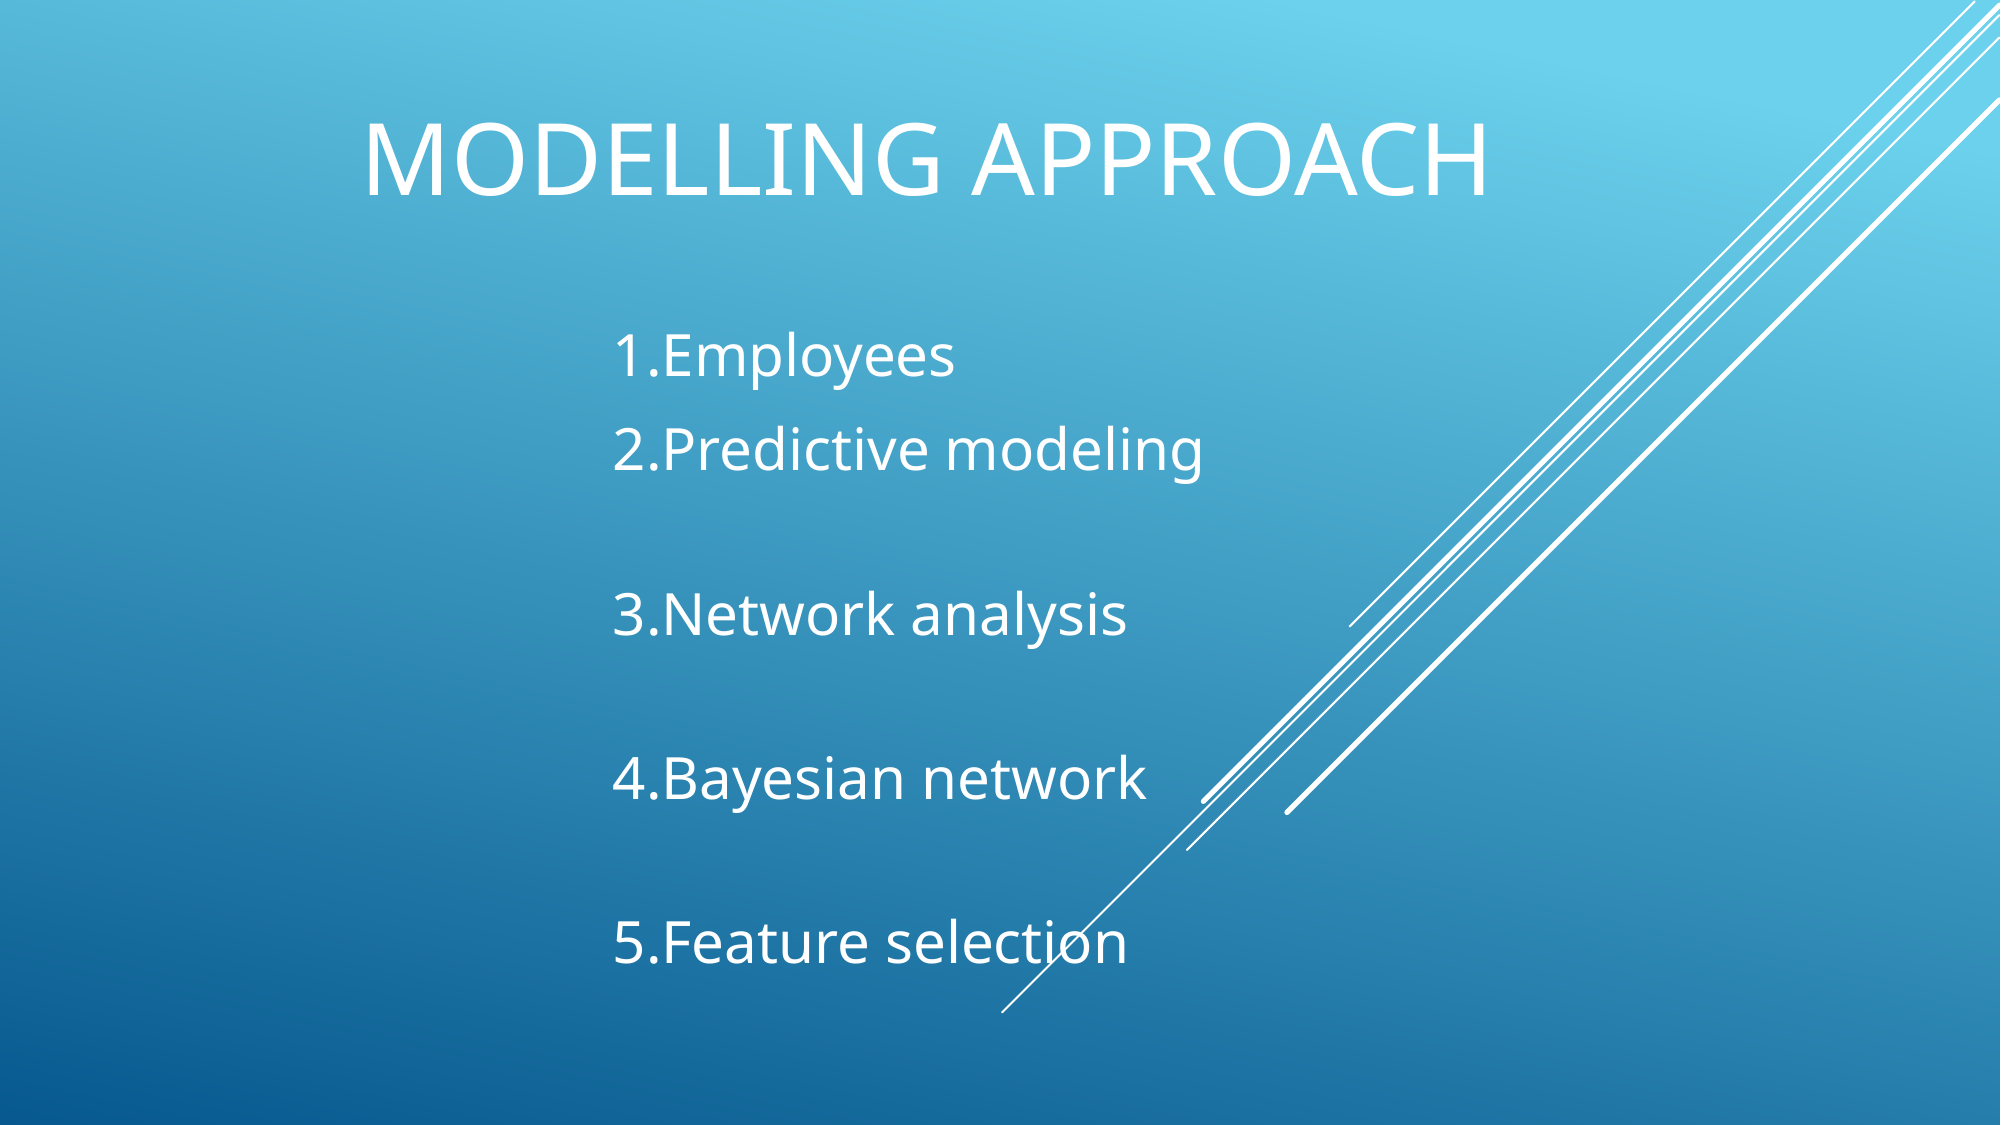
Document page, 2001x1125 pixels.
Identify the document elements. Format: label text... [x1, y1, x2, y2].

subtitle 1.Employees 2.Predictive modeling 3.Network analysis 4.Bayesian network 5.Feature selection [597, 310, 1245, 950]
title MODELLING APPROACH [345, 36, 1749, 223]
